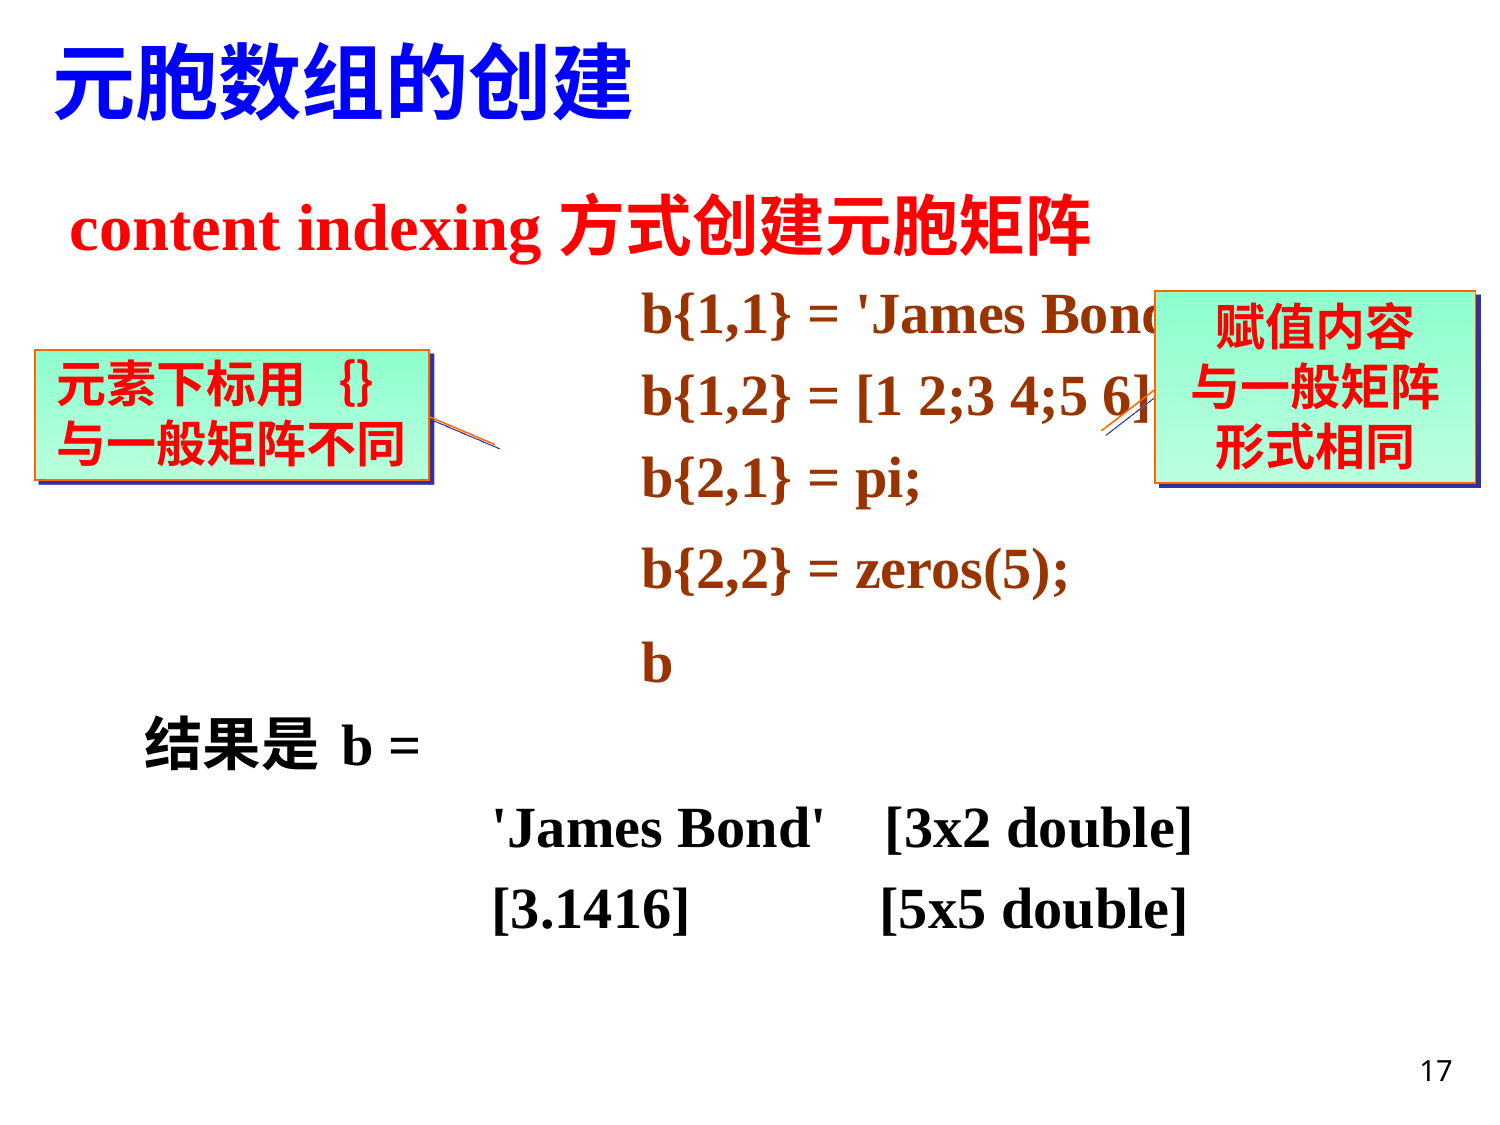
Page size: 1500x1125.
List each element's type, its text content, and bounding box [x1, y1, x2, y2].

list content indexing方式创建元胞矩阵 b{1,1} = 'James Bond' ; b{1,2} = [1 2;3 4;5 6]; b{2,1} = pi; b{2,2} = zeros(5); b 结果是 b = 'James Bond' [3x2 double] [3.1416] [5x5 double] [54, 176, 1436, 1071]
text_box 赋值内容 与一般矩阵形式相同 [1101, 290, 1476, 483]
slide_number 17 [1155, 1024, 1468, 1100]
text_box 元胞数组的创建 [37, 0, 1470, 138]
text_box 元素下标用｛｝ 与一般矩阵不同 [34, 349, 495, 480]
